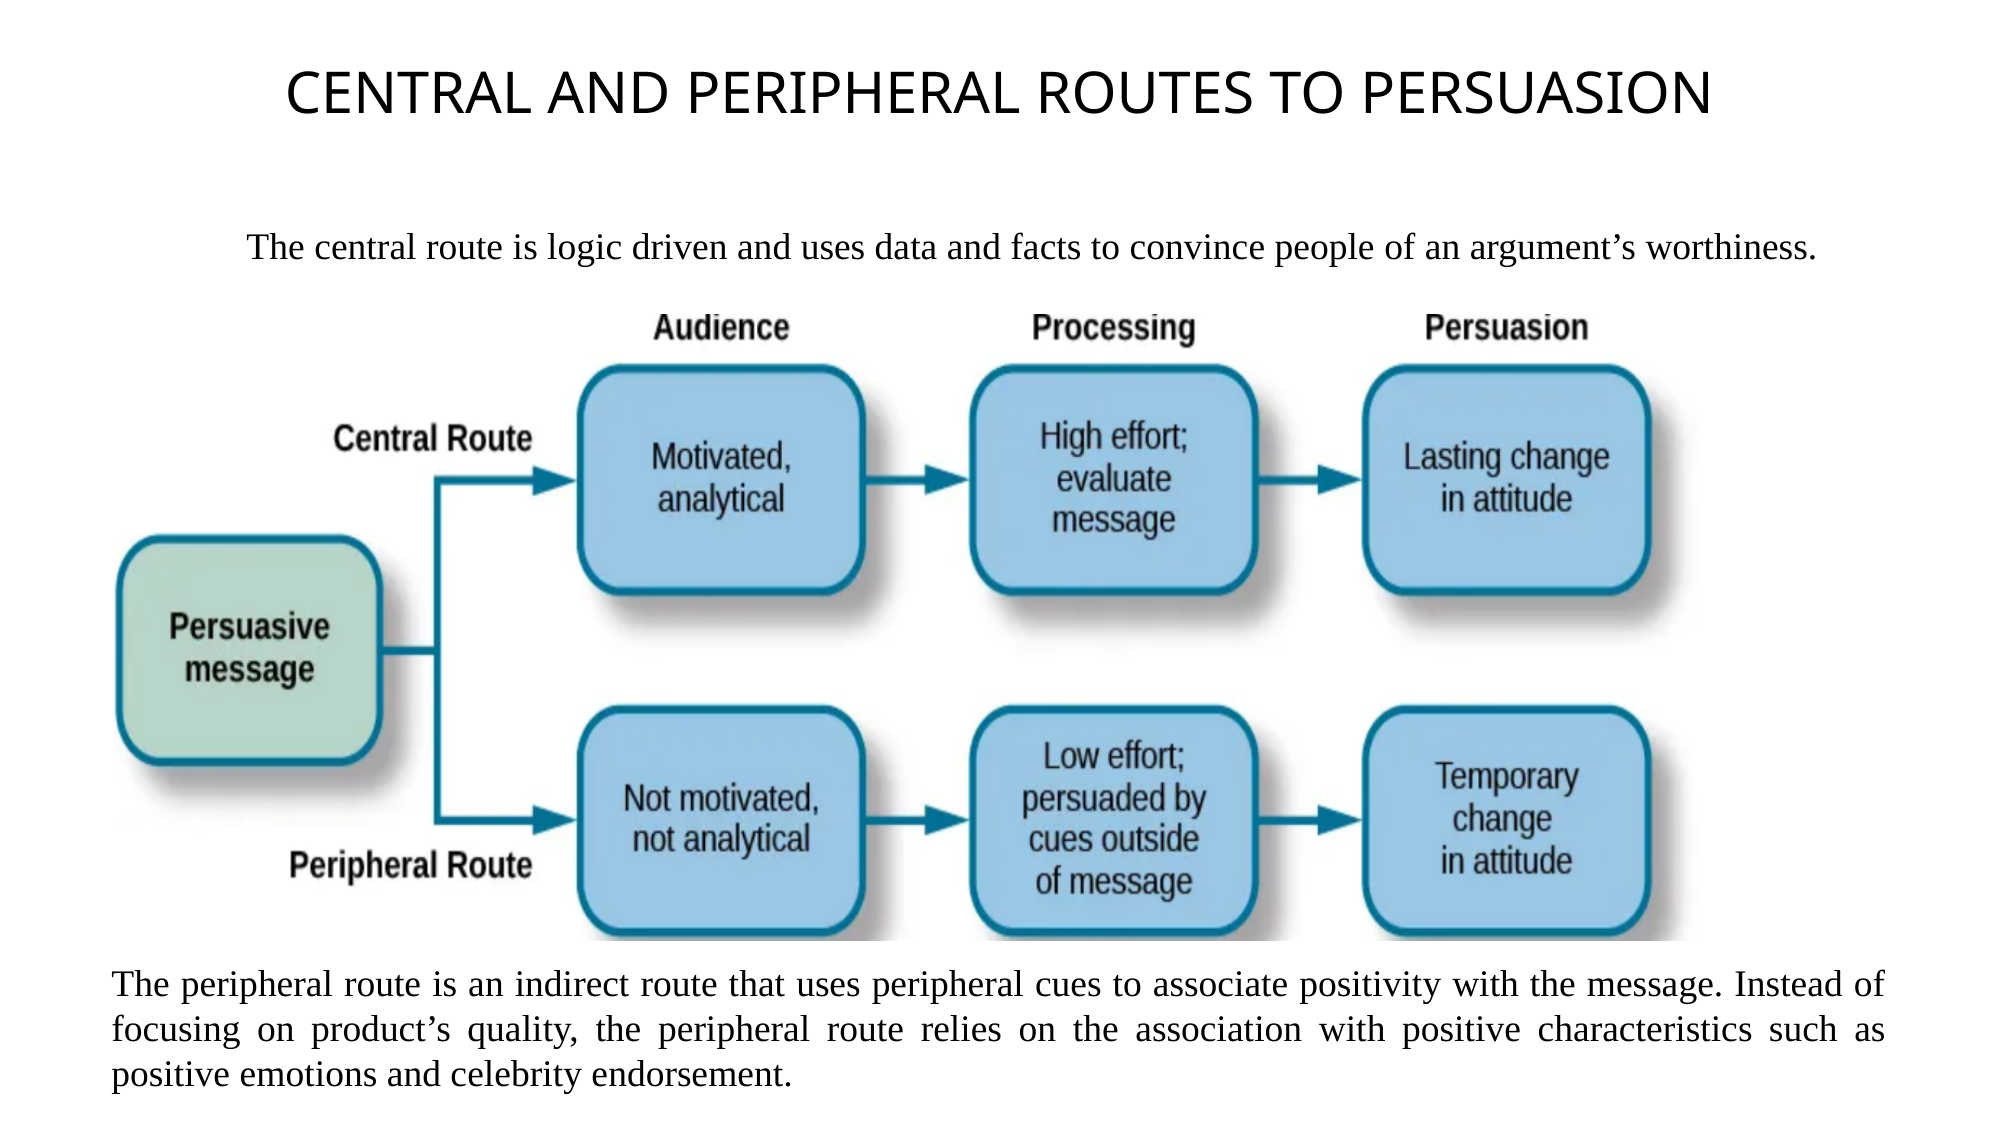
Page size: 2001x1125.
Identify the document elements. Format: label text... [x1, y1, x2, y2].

title CENTRAL AND PERIPHERAL ROUTES TO PERSUASION [137, 38, 1863, 152]
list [89, 314, 1815, 941]
text_box The peripheral route is an indirect route that uses peripheral cues to associate positivity with the message. Instead of focusing on product’s quality, the peripheral route relies on the association with positive characteristics such as positive emotions and celebrity endorsement. [96, 952, 1904, 1102]
text_box The central route is logic driven and uses data and facts to convince people of an argument’s worthiness. [231, 214, 1894, 274]
